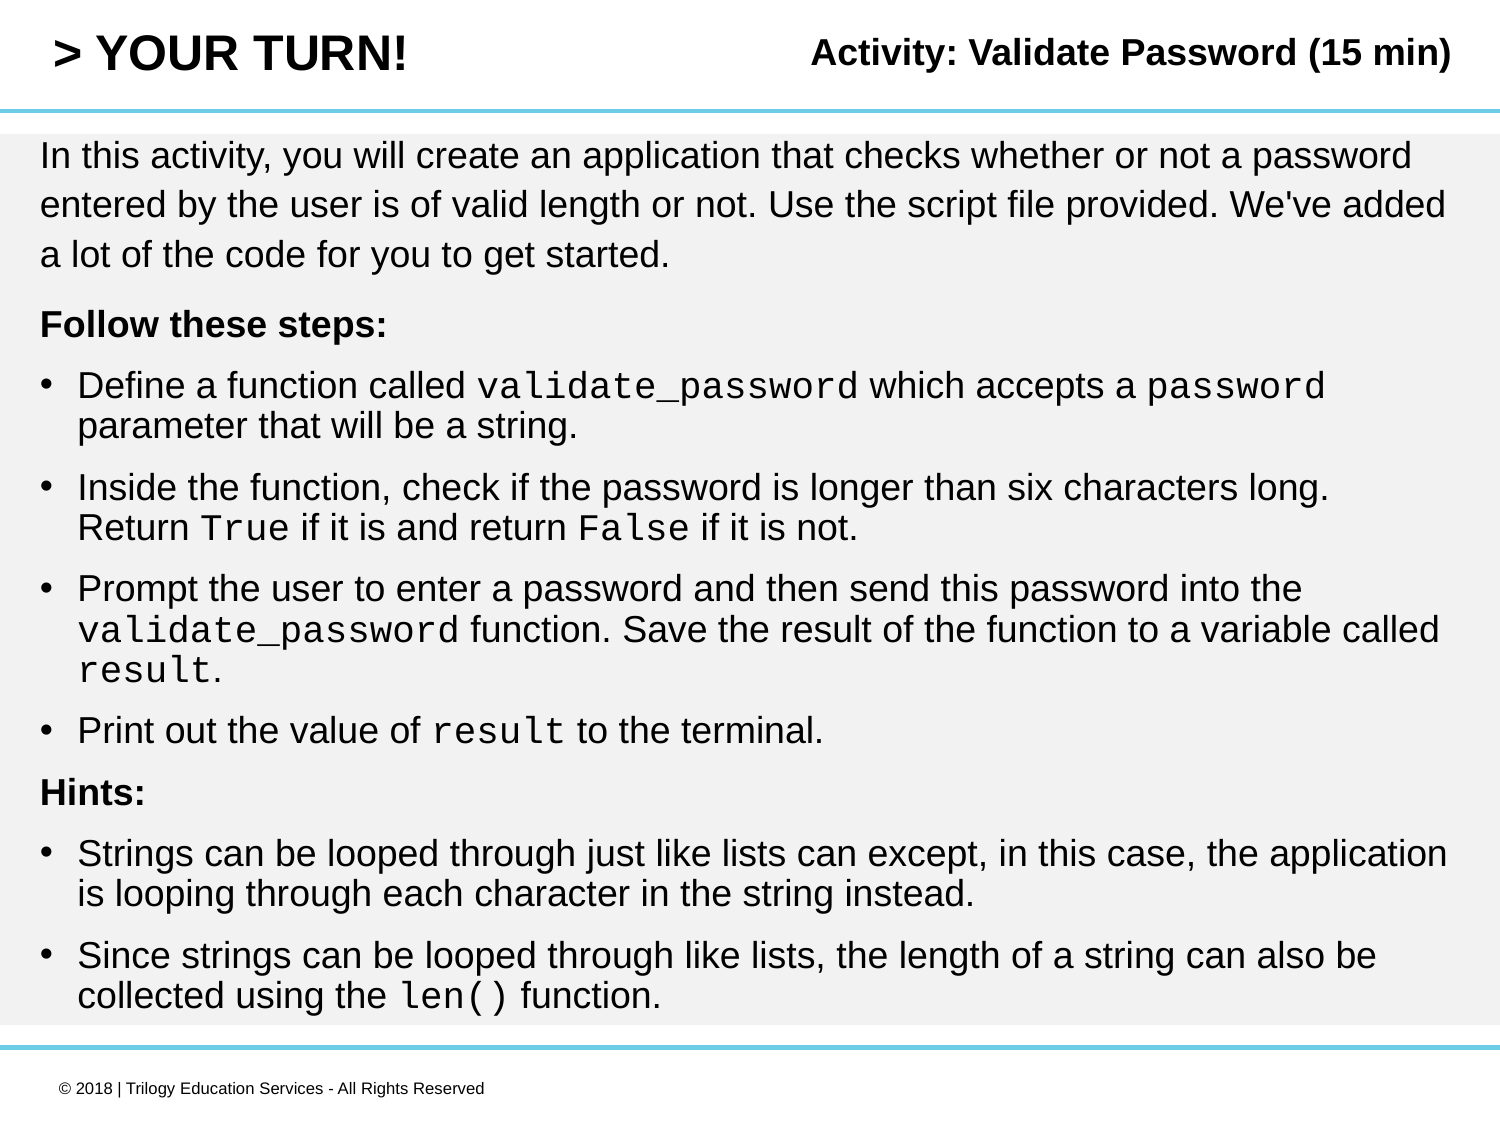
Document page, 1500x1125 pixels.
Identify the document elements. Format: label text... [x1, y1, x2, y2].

list Activity: Validate Password (15 min) [525, 13, 1468, 81]
text_box In this activity, you will create an application that checks whether or not a password entered by the user is of valid length or not. Use the script file provided. We've added a lot of the code for you to get started. Follow these steps: Define a function called validate_password which accepts a password parameter that will be a string. Inside the function, check if the password is longer than six characters long. Return True if it is and return False if it is not. Prompt the user to enter a password and then send this password into the validate_password function. Save the result of the function to a variable called result. Print out the value of result to the terminal. Hints: Strings can be looped through just like lists can except, in this case, the application is looping through each character in the string instead. Since strings can be looped through like lists, the length of a string can also be collected using the len() function. [24, 118, 1465, 1038]
